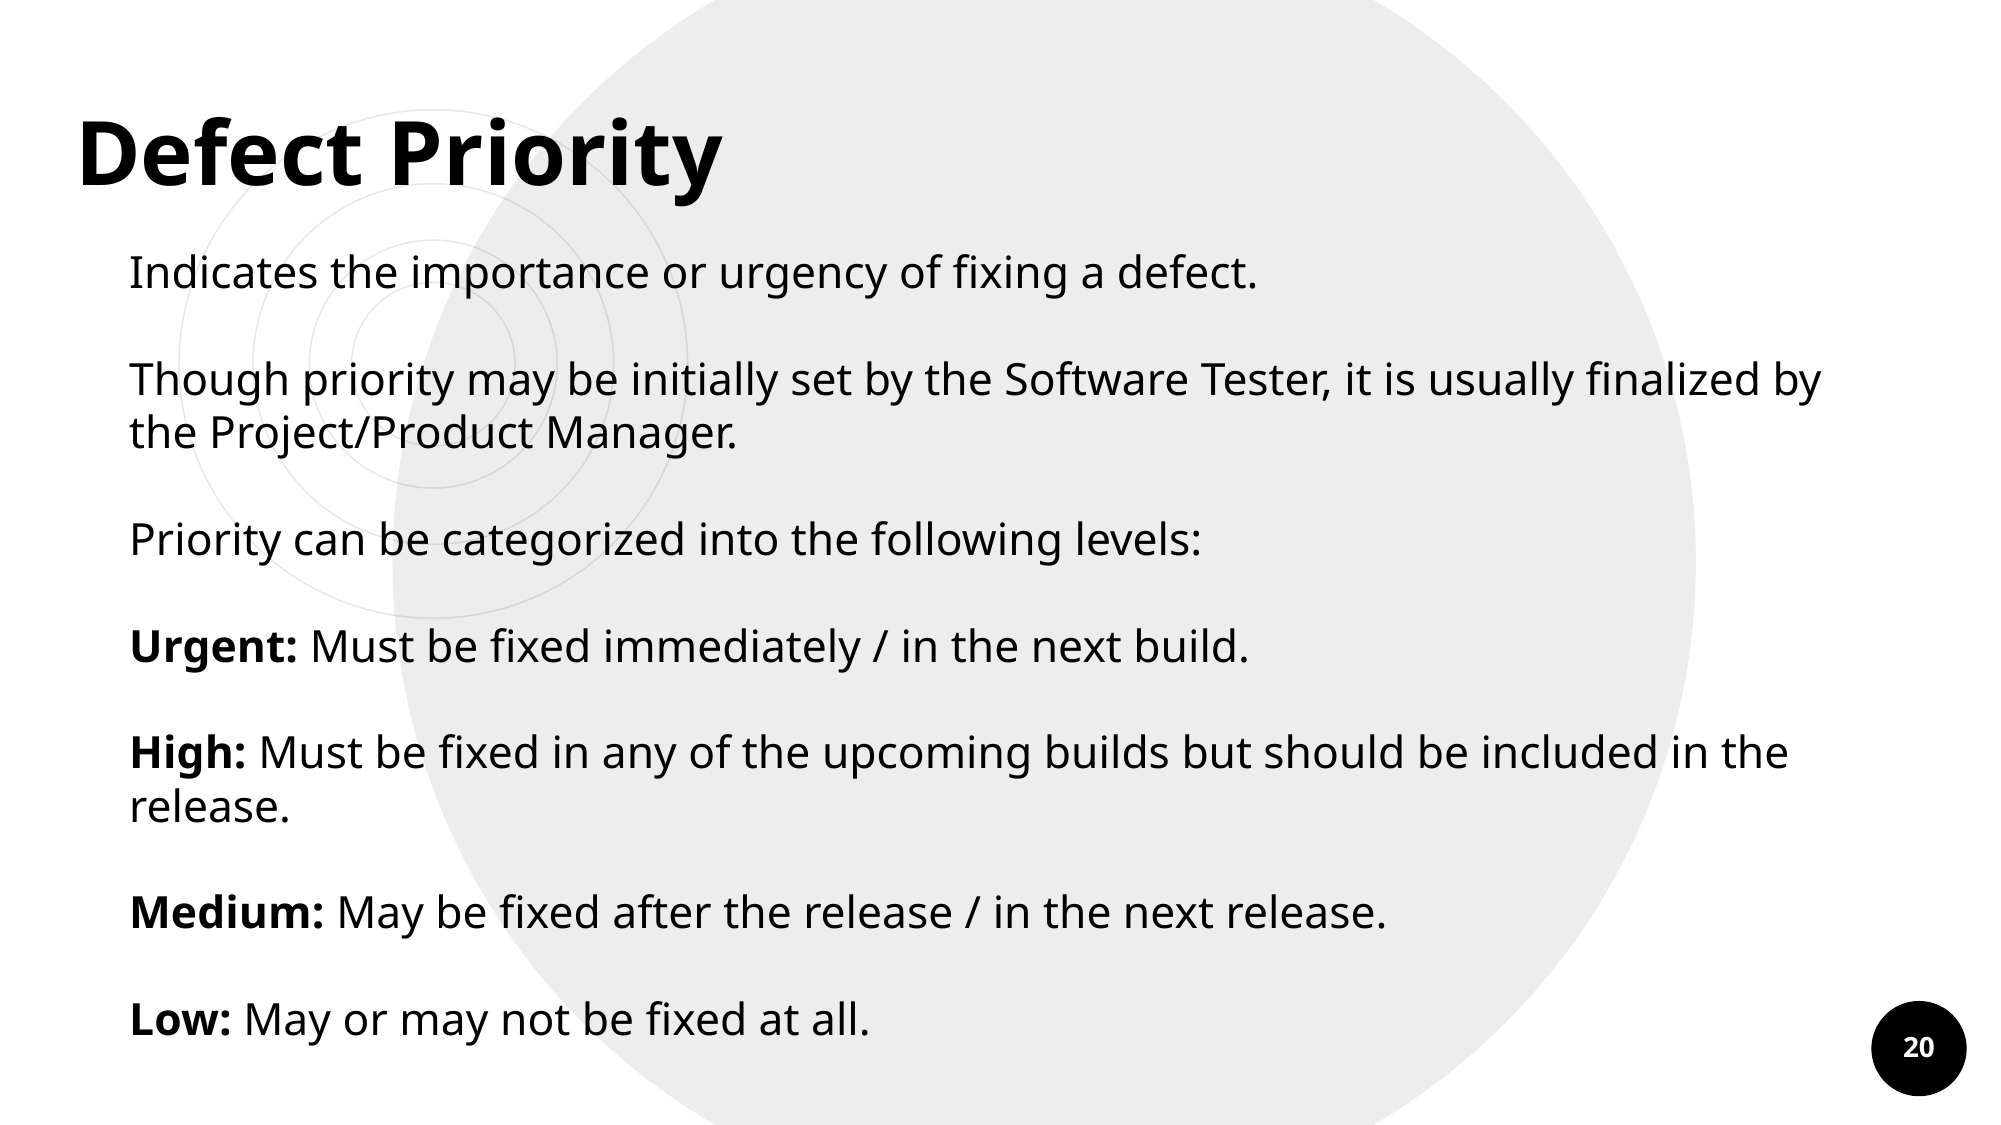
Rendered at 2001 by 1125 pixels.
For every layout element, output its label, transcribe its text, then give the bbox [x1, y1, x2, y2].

slide_number 20 [1886, 1000, 1967, 1097]
text_box Defect Priority [60, 42, 1809, 258]
text_box Indicates the importance or urgency of fixing a defect. Though priority may be initially set by the Software Tester, it is usually finalized by the Project/Product Manager. Priority can be categorized into the following levels: Urgent: Must be fixed immediately / in the next build. High: Must be fixed in any of the upcoming builds but should be included in the release. Medium: May be fixed after the release / in the next release. Low: May or may not be fixed at all. [114, 236, 1886, 1097]
